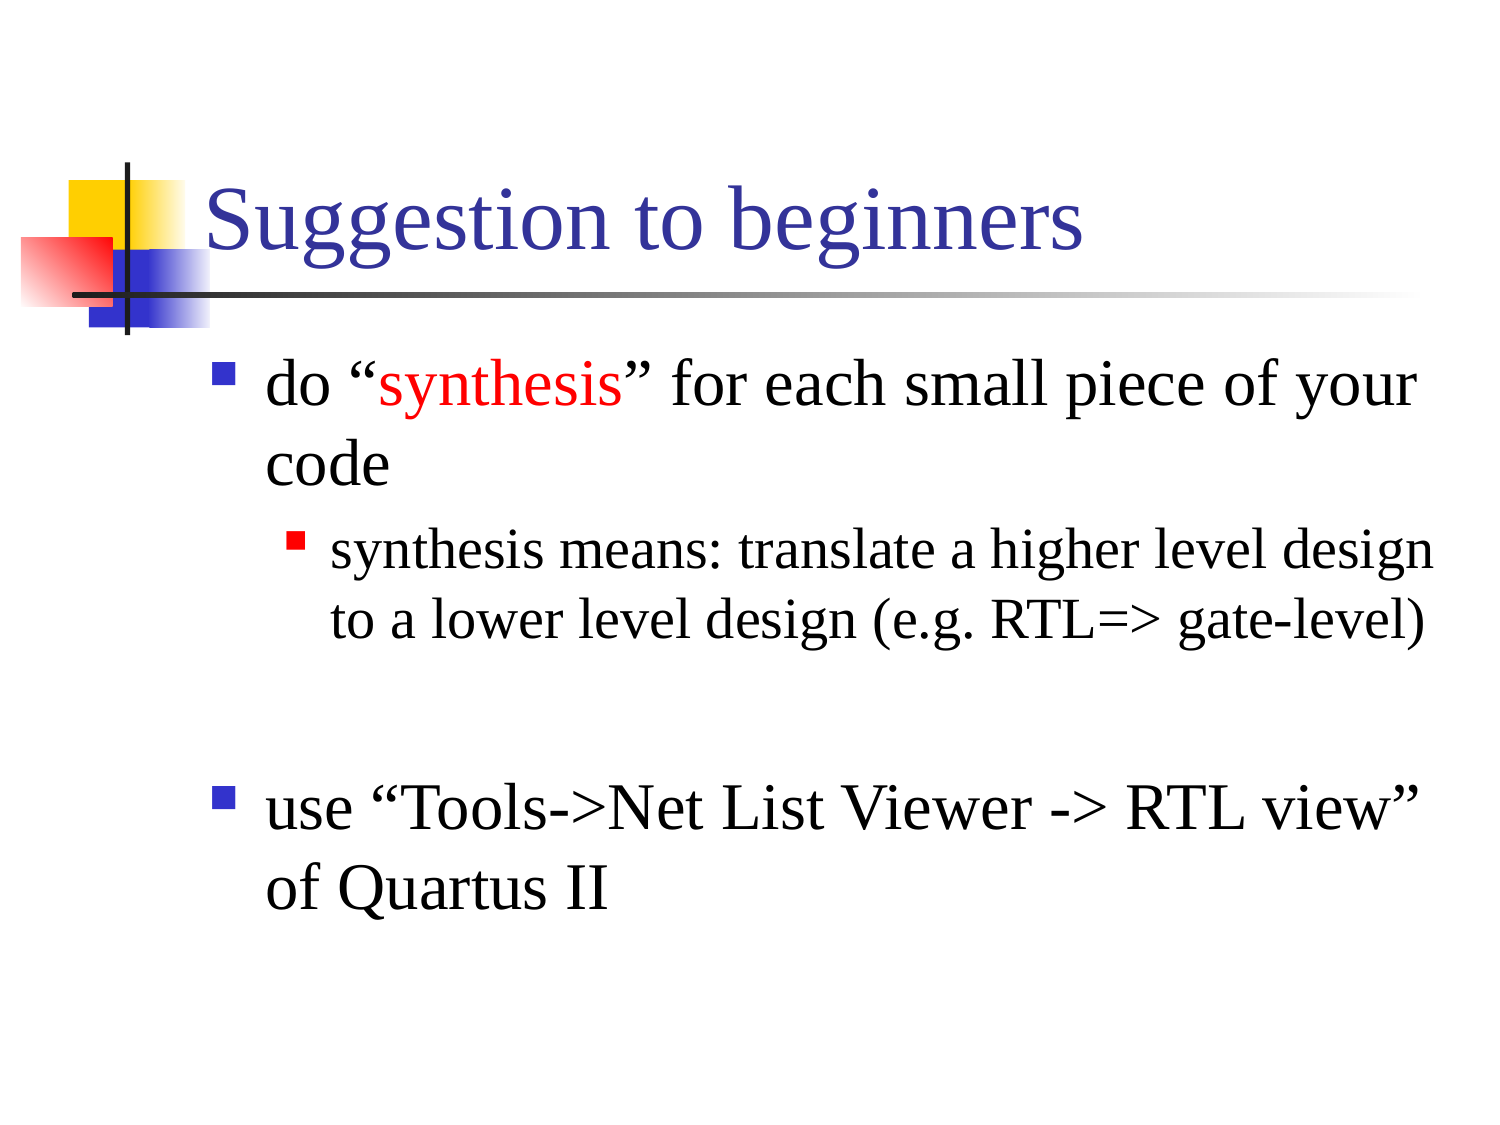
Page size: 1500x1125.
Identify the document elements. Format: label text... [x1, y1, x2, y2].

list do “synthesis” for each small piece of your code synthesis means: translate a higher level design to a lower level design (e.g. RTL=> gate-level) use “Tools->Net List Viewer -> RTL view” of Quartus II [193, 331, 1469, 1006]
title Suggestion to beginners [188, 35, 1468, 275]
